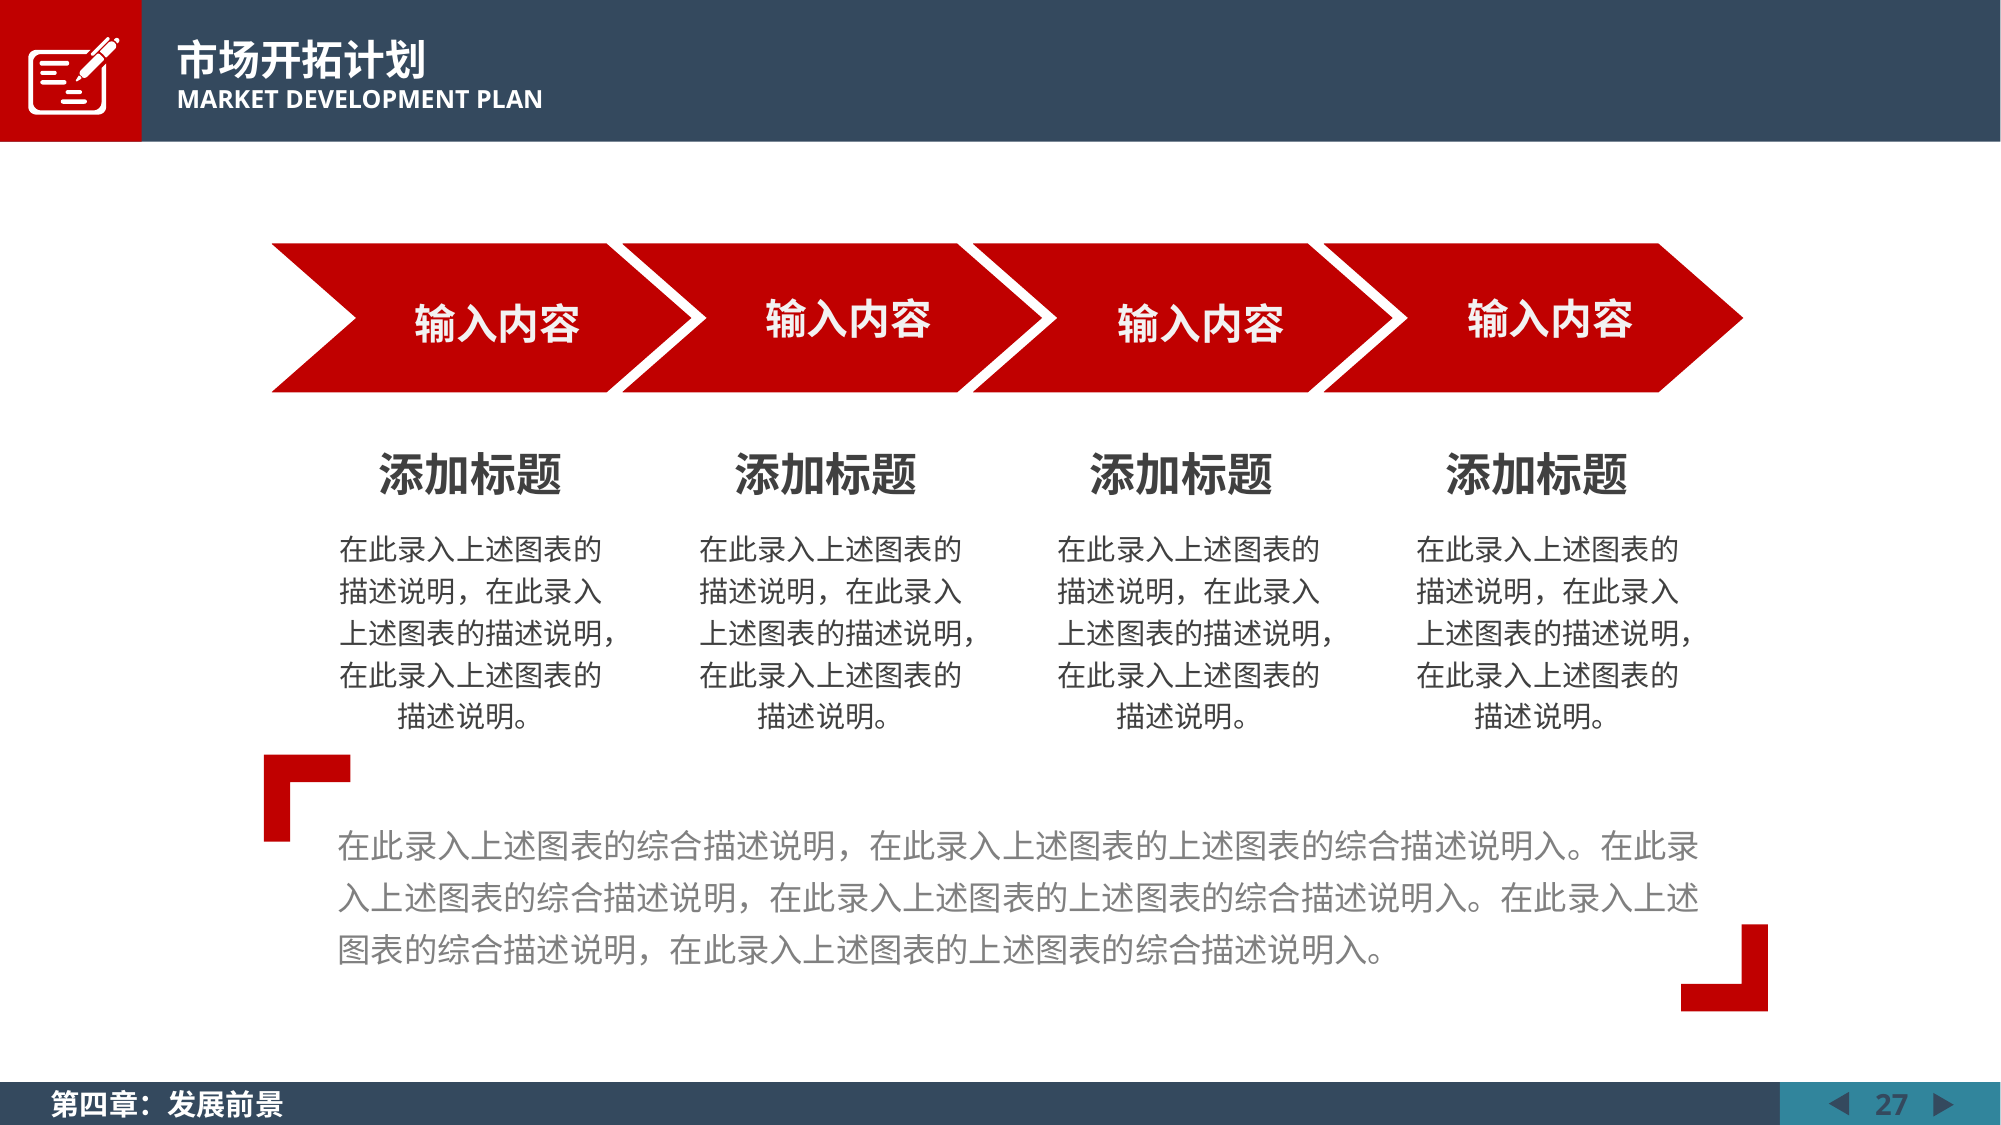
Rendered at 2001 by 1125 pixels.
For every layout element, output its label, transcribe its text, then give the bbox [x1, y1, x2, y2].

text_box [0, 0, 144, 144]
text_box 在此录入上述图表的描述说明，在此录入上述图表的描述说明，在此录入上述图表的描述说明。 [1394, 516, 1702, 742]
text_box [1681, 924, 1768, 1012]
text_box [144, 0, 2001, 144]
text_box 在此录入上述图表的描述说明，在此录入上述图表的描述说明，在此录入上述图表的描述说明。 [1034, 516, 1345, 742]
text_box 在此录入上述图表的描述说明，在此录入上述图表的描述说明，在此录入上述图表的描述说明。 [314, 516, 628, 742]
text_box 添加标题 [719, 438, 933, 508]
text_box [271, 243, 692, 393]
text_box 第四章：发展前景 [0, 1078, 339, 1125]
text_box 在此录入上述图表的描述说明，在此录入上述图表的描述说明，在此录入上述图表的描述说明。 [676, 516, 985, 742]
text_box [28, 49, 107, 115]
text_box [693, 243, 970, 393]
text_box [972, 243, 1393, 393]
text_box 27 [1779, 1078, 2001, 1125]
text_box [75, 37, 120, 82]
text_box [1395, 243, 1744, 393]
text_box 添加标题 [1430, 438, 1644, 508]
text_box 添加标题 [363, 438, 577, 508]
text_box 市场开拓计划 MARKET DEVELOPMENT PLAN [161, 59, 859, 138]
text_box [339, 1080, 1778, 1125]
text_box 在此录入上述图表的综合描述说明，在此录入上述图表的上述图表的综合描述说明入。在此录入上述图表的综合描述说明，在此录入上述图表的上述图表的综合描述说明入。在此录入上述图表的综合描述说明，在此录入上述图表的上述图表的综合描述说明入。 [322, 806, 1725, 977]
text_box [263, 754, 351, 842]
text_box 添加标题 [1074, 438, 1288, 508]
